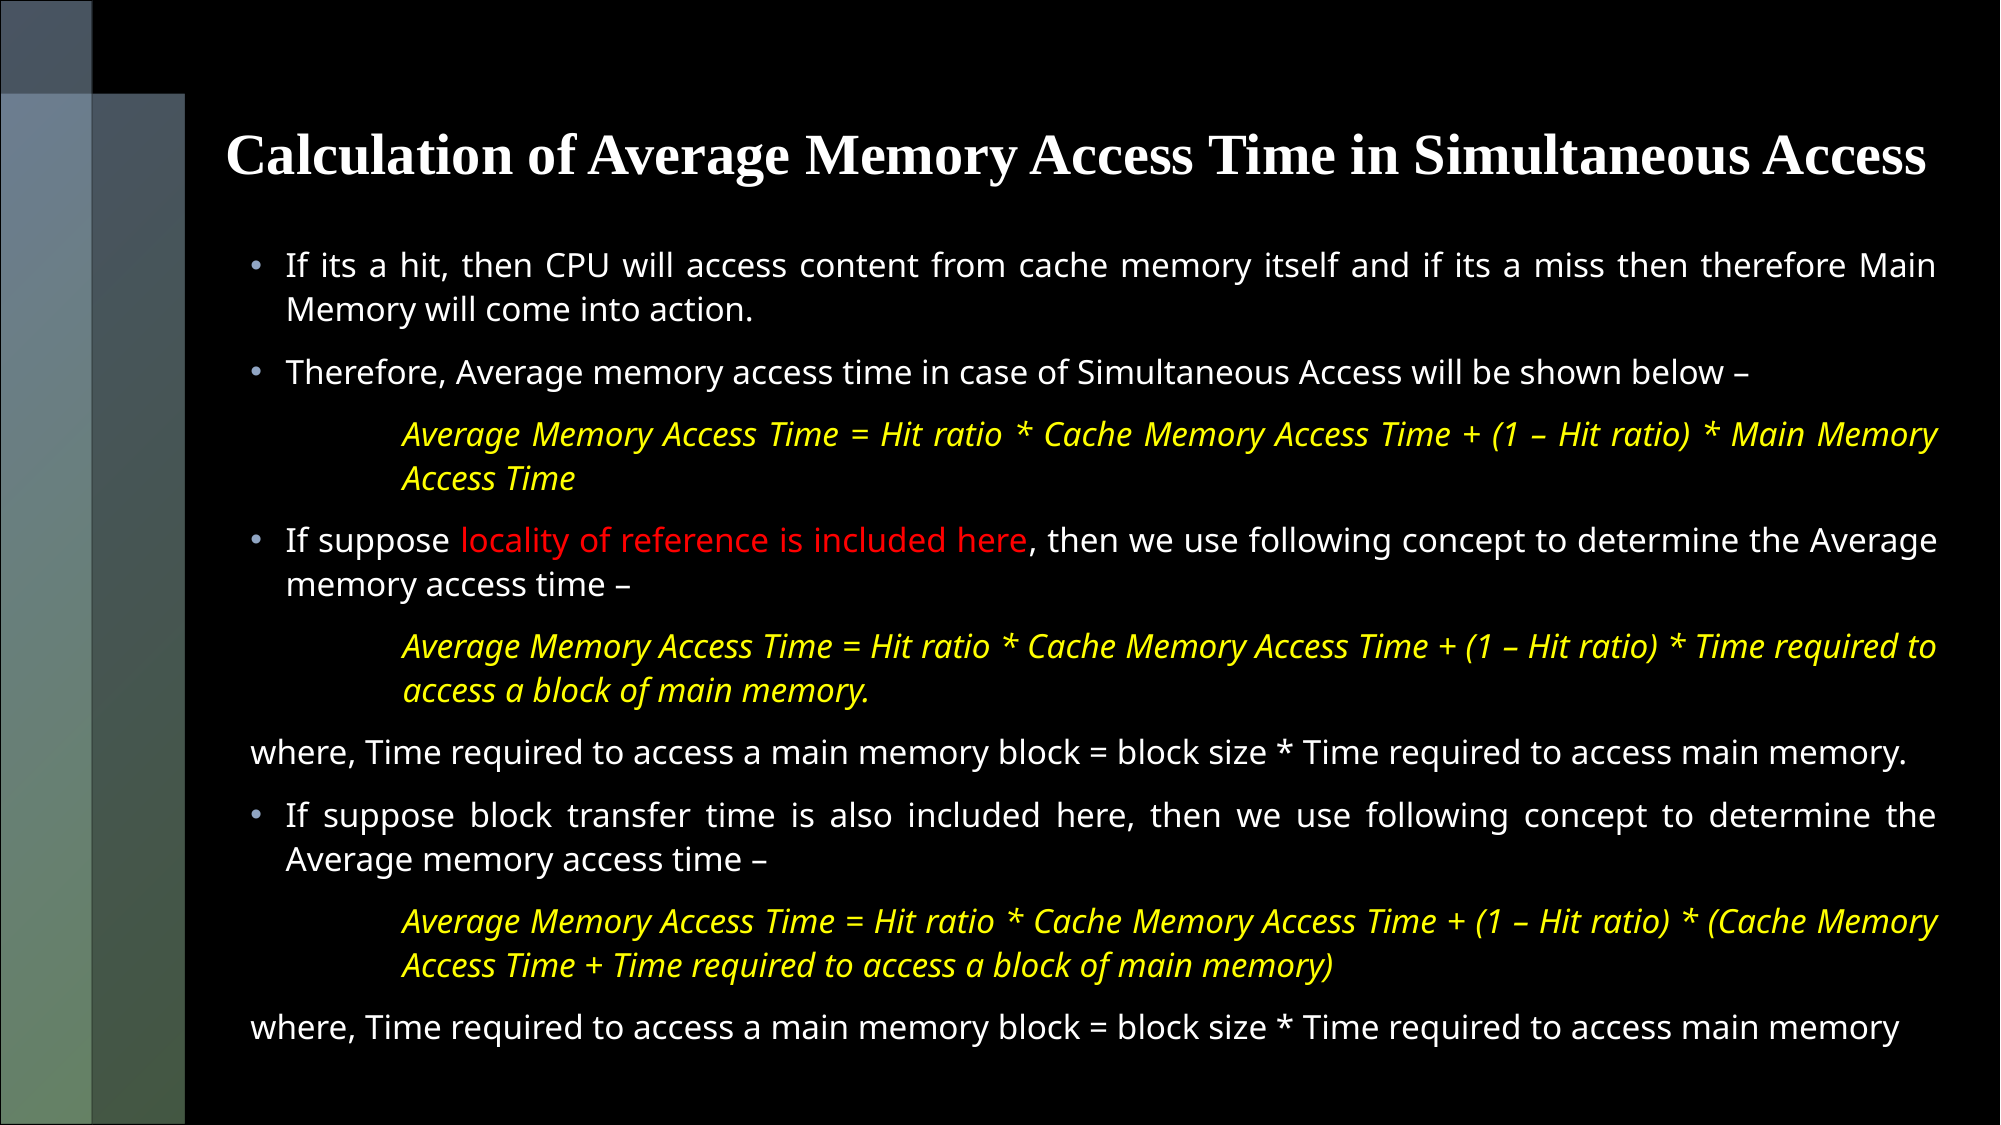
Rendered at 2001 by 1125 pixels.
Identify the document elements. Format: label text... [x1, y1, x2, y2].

list If its a hit, then CPU will access content from cache memory itself and if its a miss then therefore Main Memory will come into action. Therefore, Average memory access time in case of Simultaneous Access will be shown below – Average Memory Access Time = Hit ratio * Cache Memory Access Time + (1 – Hit ratio) * Main Memory Access Time If suppose locality of reference is included here, then we use following concept to determine the Average memory access time – Average Memory Access Time = Hit ratio * Cache Memory Access Time + (1 – Hit ratio) * Time required to access a block of main memory. where, Time required to access a main memory block = block size * Time required to access main memory. If suppose block transfer time is also included here, then we use following concept to determine the Average memory access time – Average Memory Access Time = Hit ratio * Cache Memory Access Time + (1 – Hit ratio) * (Cache Memory Access Time + Time required to access a block of main memory) where, Time required to access a main memory block = block size * Time required to access main memory [235, 233, 1955, 1074]
title Calculation of Average Memory Access Time in Simultaneous Access [210, 109, 1955, 210]
